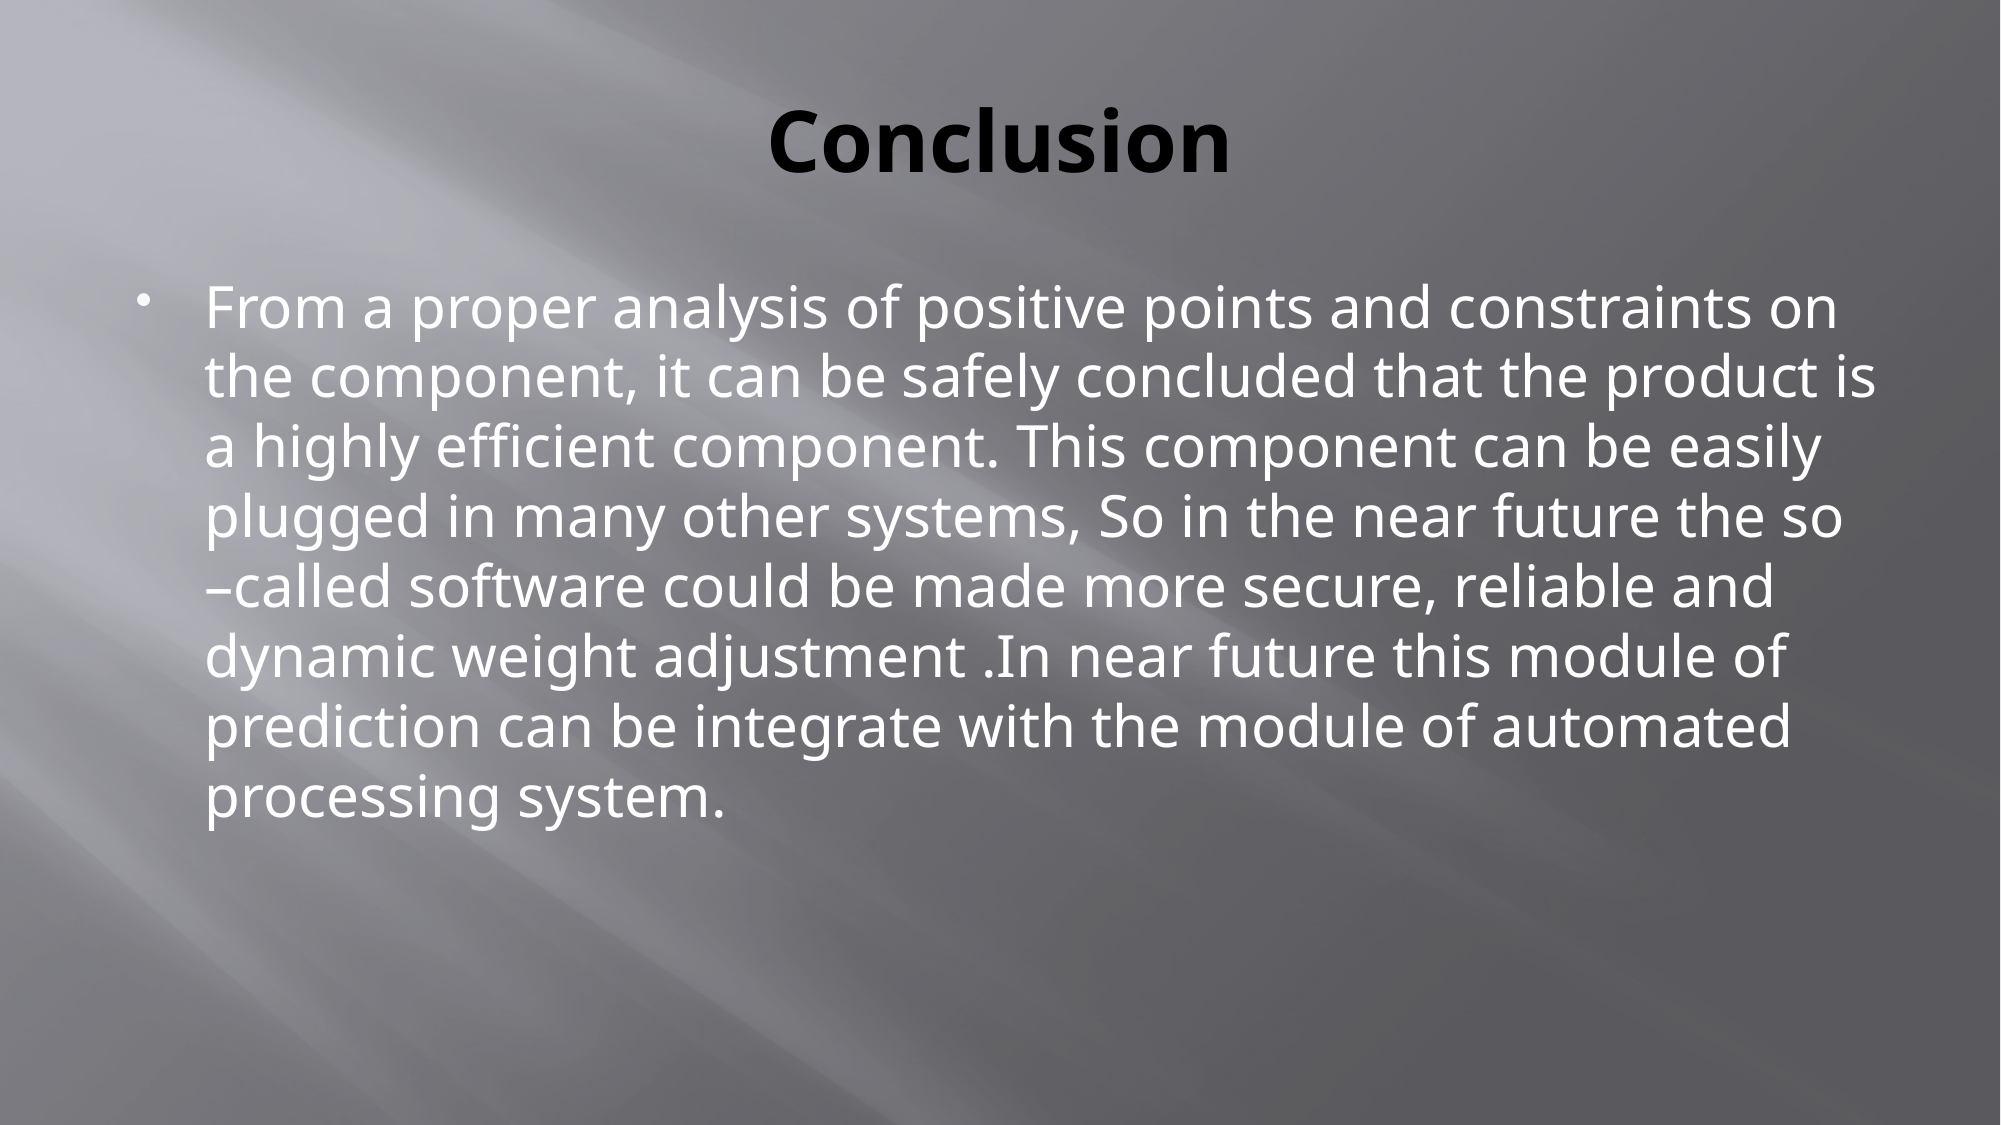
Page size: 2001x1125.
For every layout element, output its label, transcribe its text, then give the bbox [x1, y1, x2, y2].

title Conclusion [99, 45, 1900, 233]
list From a proper analysis of positive points and constraints on the component, it can be safely concluded that the product is a highly efficient component. This component can be easily plugged in many other systems, So in the near future the so –called software could be made more secure, reliable and dynamic weight adjustment .In near future this module of prediction can be integrate with the module of automated processing system. [99, 262, 1900, 1035]
